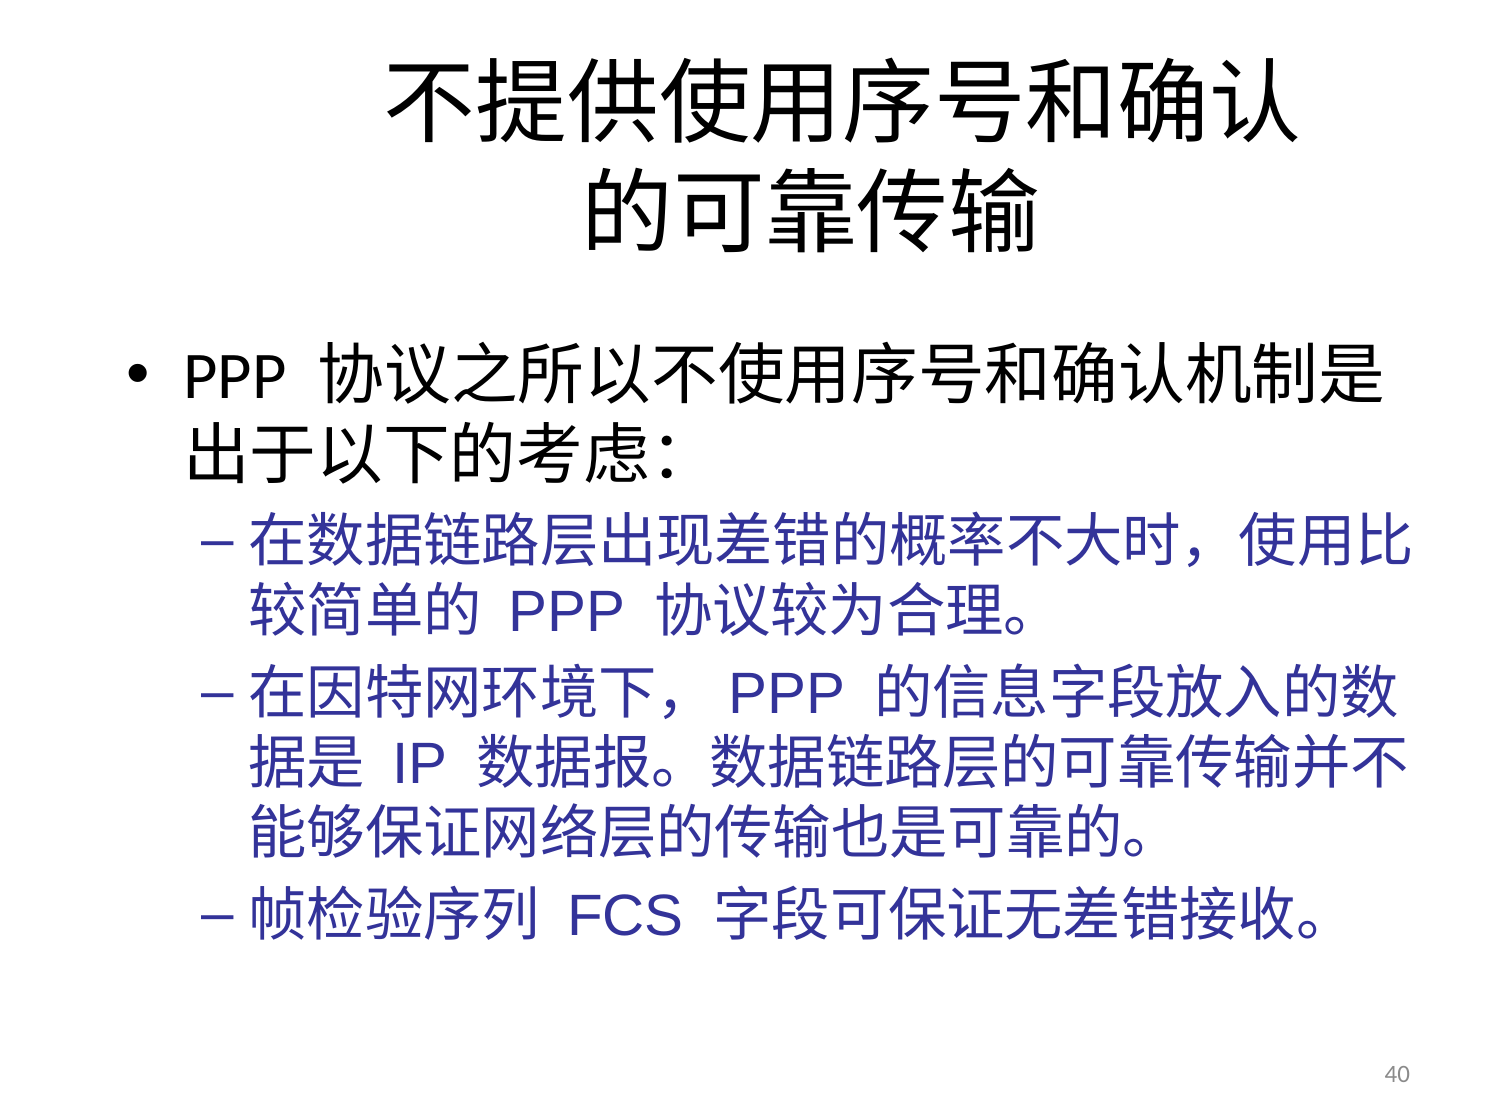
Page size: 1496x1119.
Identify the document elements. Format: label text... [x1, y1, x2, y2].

list PPP 协议之所以不使用序号和确认机制是出于以下的考虑： 在数据链路层出现差错的概率不大时，使用比较简单的 PPP 协议较为合理。 在因特网环境下，PPP 的信息字段放入的数据是 IP 数据报。数据链路层的可靠传输并不能够保证网络层的传输也是可靠的。 帧检验序列 FCS 字段可保证无差错接收。 [111, 324, 1431, 1065]
title 不提供使用序号和确认 的可靠传输 [147, 34, 1496, 274]
slide_number 40 [1074, 1042, 1425, 1103]
